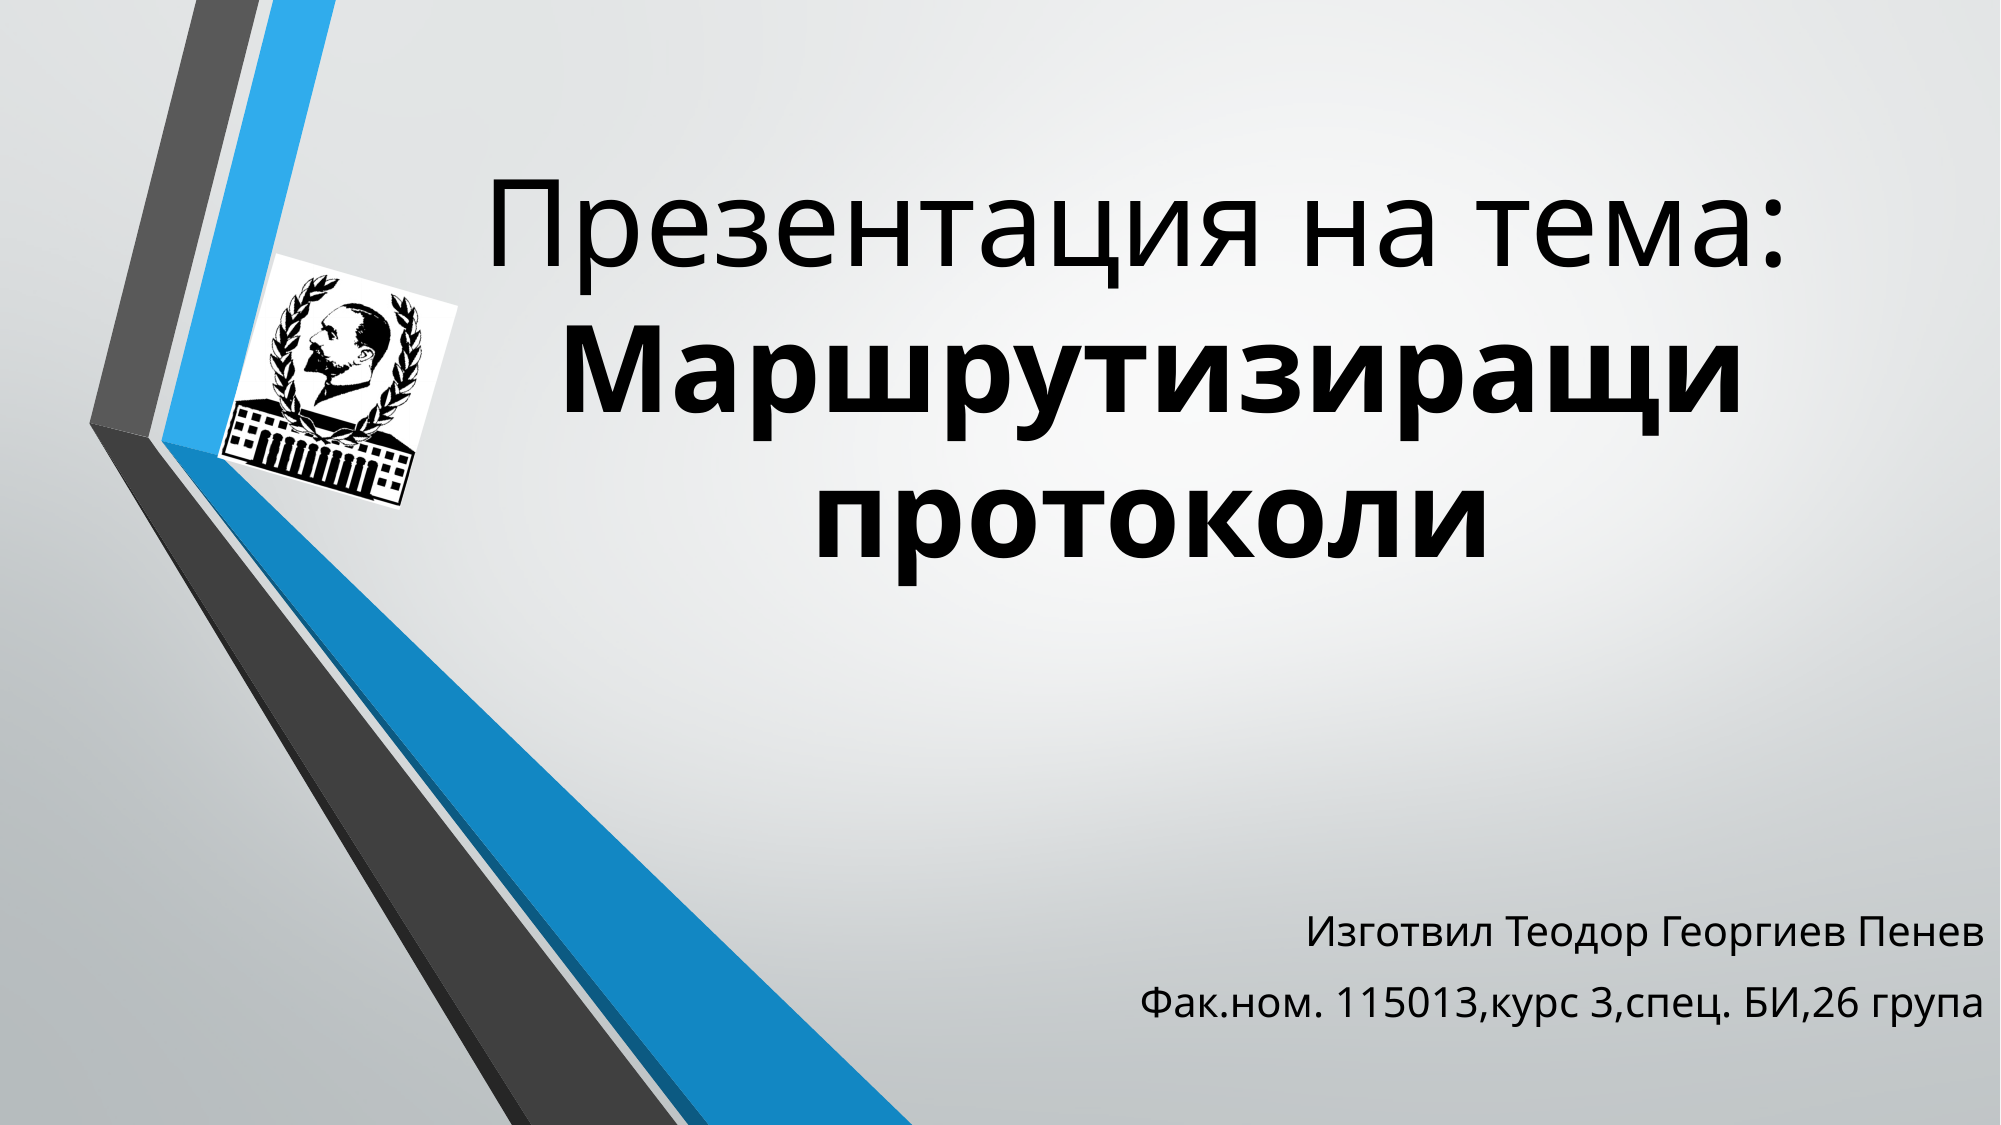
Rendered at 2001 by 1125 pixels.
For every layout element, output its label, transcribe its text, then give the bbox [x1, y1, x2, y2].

subtitle Изготвил Теодор Георгиев Пенев Фак.ном. 115013,курс 3,спец. БИ,26 група [853, 897, 2000, 1125]
title Презентация на тема: Маршрутизиращи протоколи [449, 0, 1856, 590]
picture [218, 254, 457, 509]
